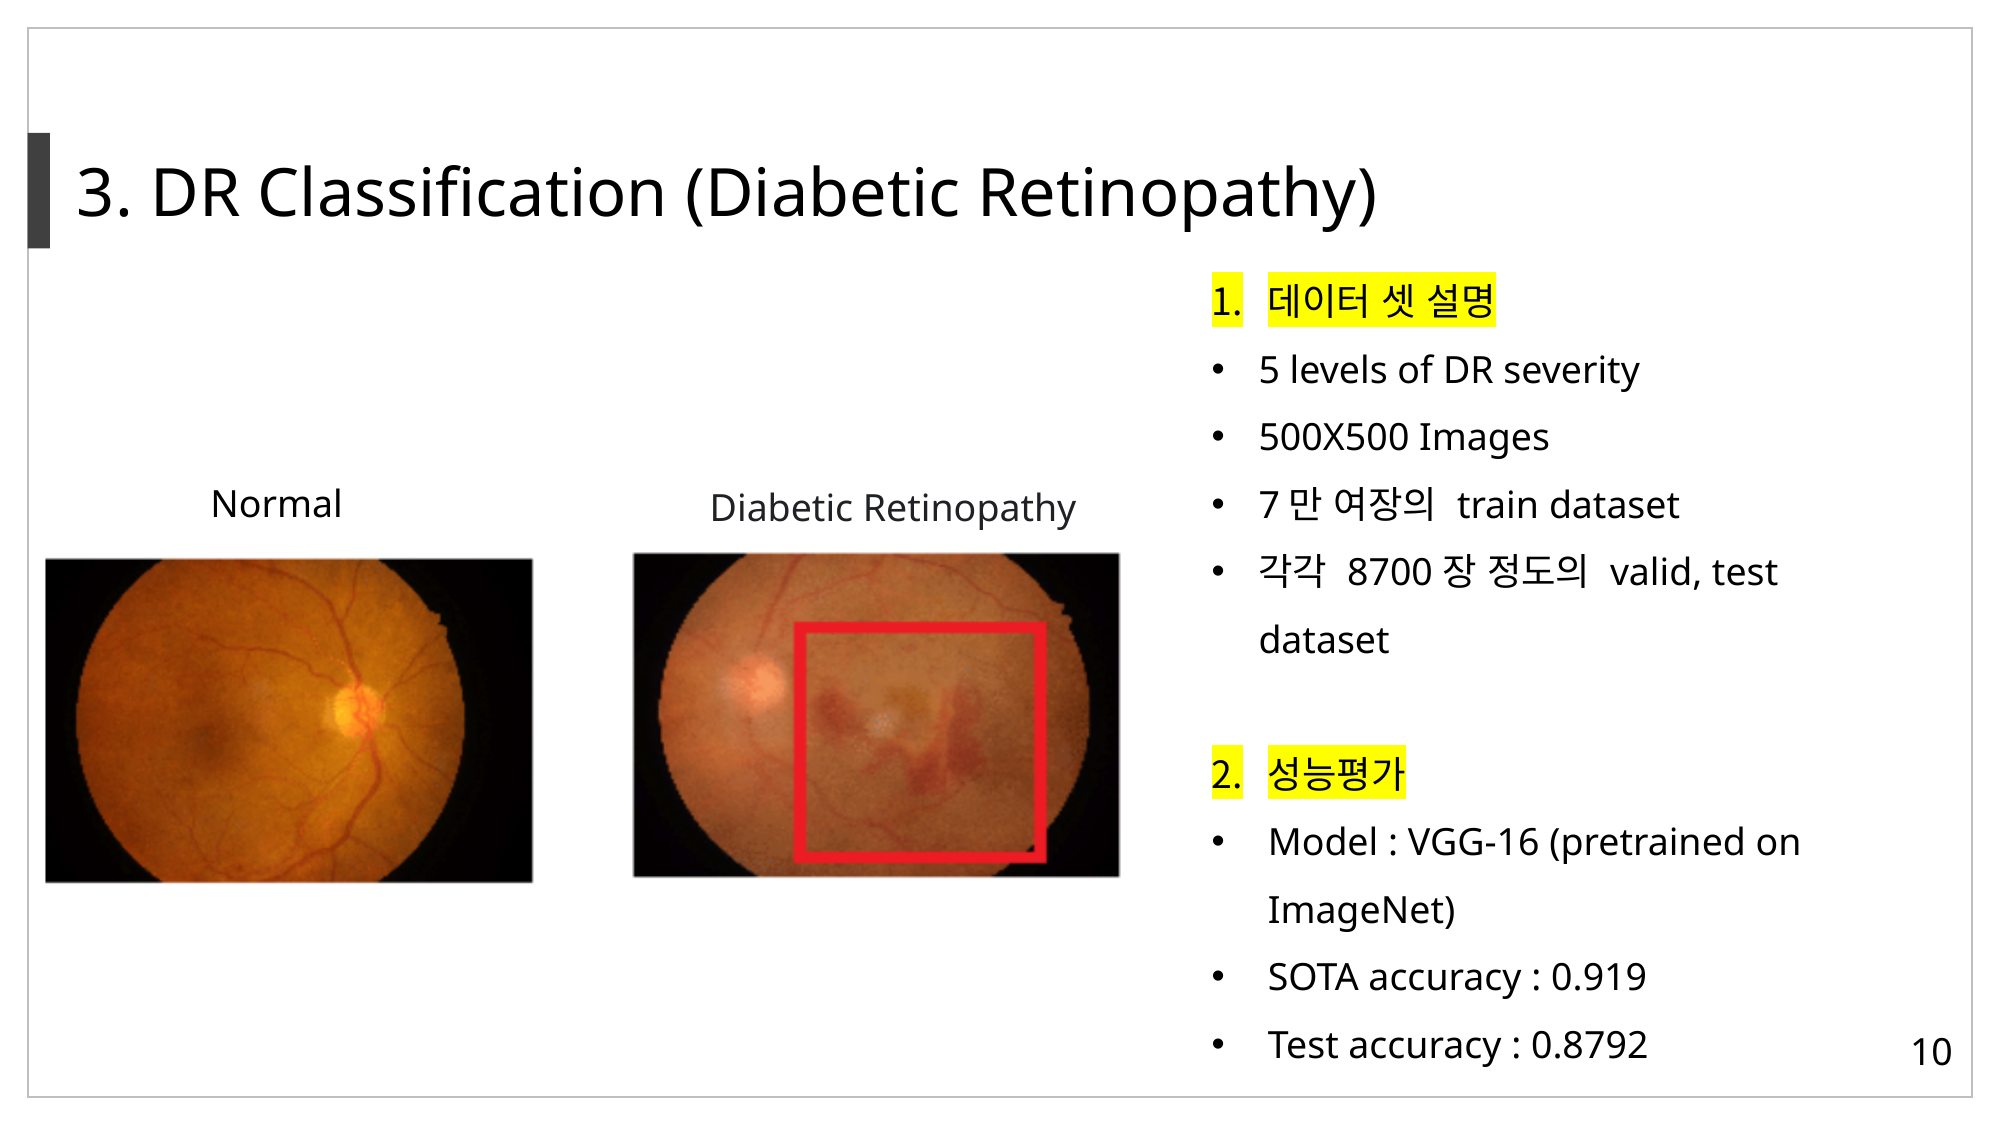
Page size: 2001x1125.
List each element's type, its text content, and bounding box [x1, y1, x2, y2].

text_box Normal [195, 472, 386, 533]
text_box 10 [1895, 1020, 1968, 1081]
text_box 3. DR Classification (Diabetic Retinopathy) [62, 142, 1461, 238]
picture [631, 543, 1135, 891]
text_box [27, 27, 1973, 1098]
text_box Diabetic Retinopathy [694, 476, 1165, 537]
text_box [27, 132, 51, 249]
picture [38, 543, 543, 891]
text_box 데이터 셋 설명 5 levels of DR severity 500X500 Images 7만 여장의 train dataset 각각 8700장 정도의 valid, test dataset 성능평가 Model : VGG-16 (pretrained on ImageNet) SOTA accuracy : 0.919 Test accuracy : 0.8792 [1196, 248, 1918, 1074]
